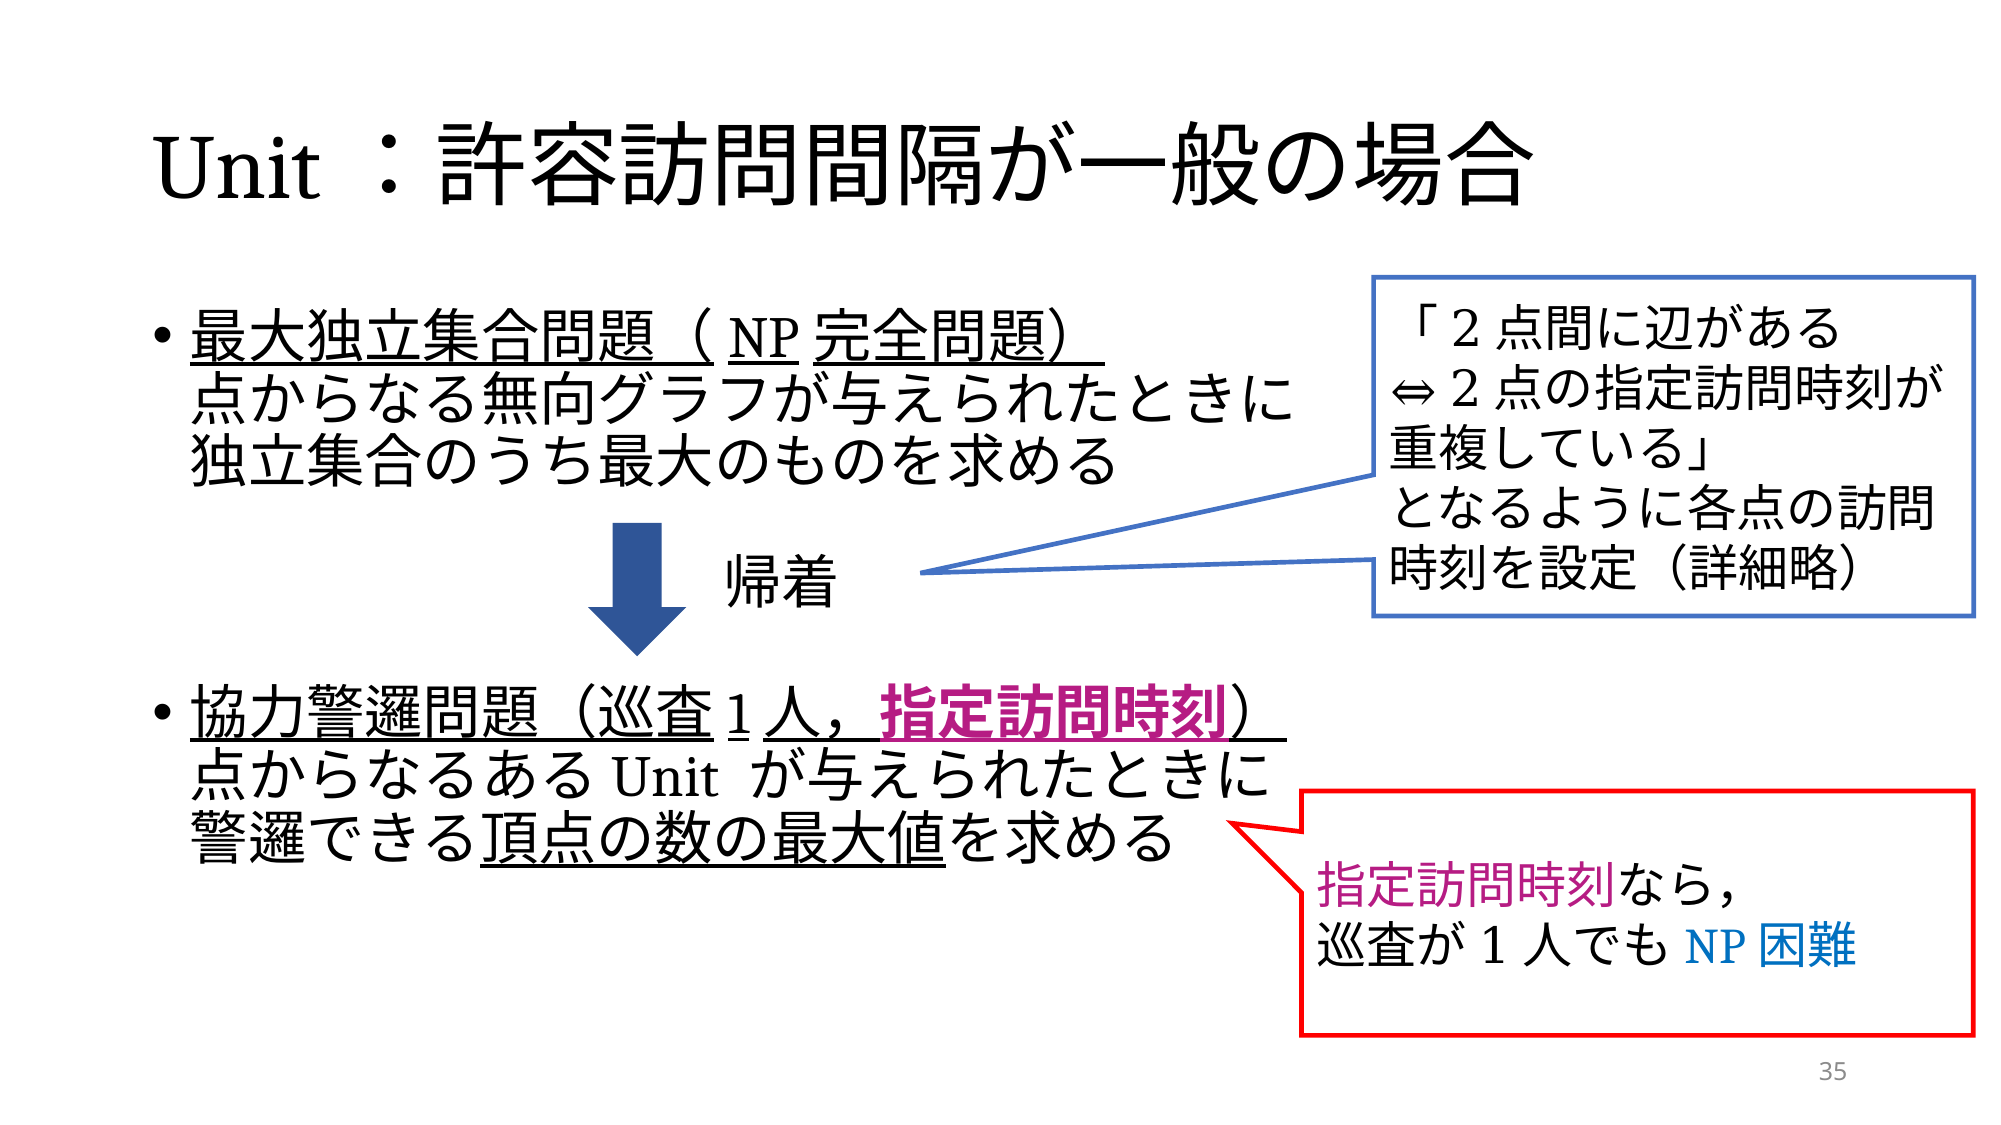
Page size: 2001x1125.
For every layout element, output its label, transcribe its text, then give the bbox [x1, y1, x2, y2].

text_box 「2点間に辺がある ⇔2点の指定訪問時刻が重複している」 となるように各点の訪問時刻を設定（詳細略） [920, 276, 1975, 618]
text_box 指定訪問時刻なら， 巡査が1人でもNP困難 [1229, 789, 1975, 1037]
slide_number 35 [1412, 1042, 1863, 1103]
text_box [588, 522, 856, 657]
title Unit：許容訪問間隔が一般の場合 [137, 59, 1863, 278]
